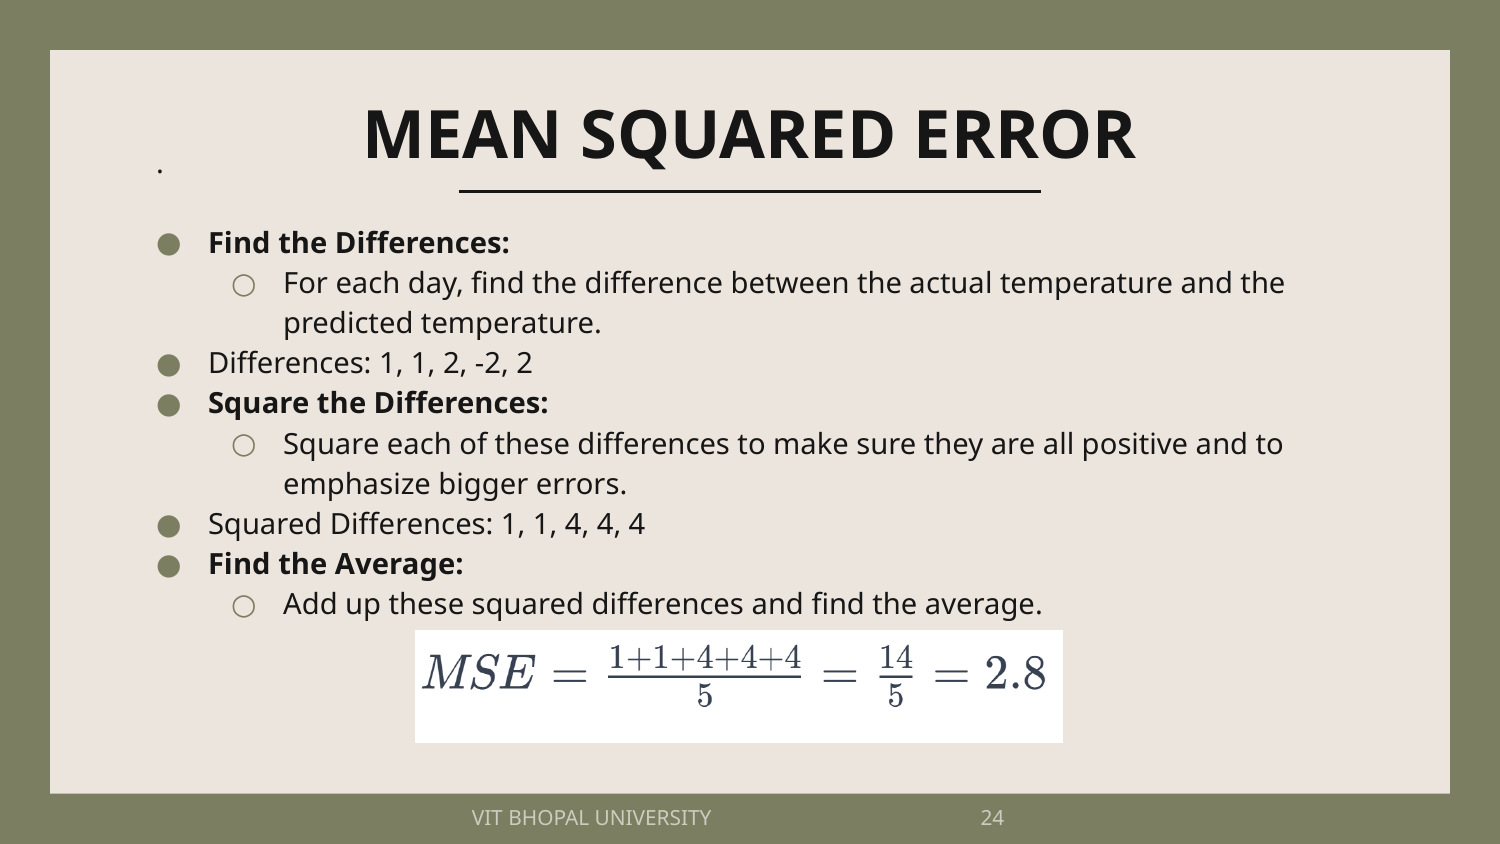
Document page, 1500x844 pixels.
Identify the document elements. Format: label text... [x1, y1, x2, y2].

picture [415, 630, 1063, 744]
title MEAN SQUARED ERROR [118, 76, 1382, 171]
text_box VIT BHOPAL UNIVERSITY 24 [26, 796, 1450, 842]
list . Find the Differences: For each day, find the difference between the actual temperature and the predicted temperature. Differences: 1, 1, 2, -2, 2 Square the Differences: Square each of these differences to make sure they are all positive and to emphasize bigger errors. Squared Differences: 1, 1, 4, 4, 4 Find the Average: Add up these squared differences and find the average. [118, 123, 1361, 743]
